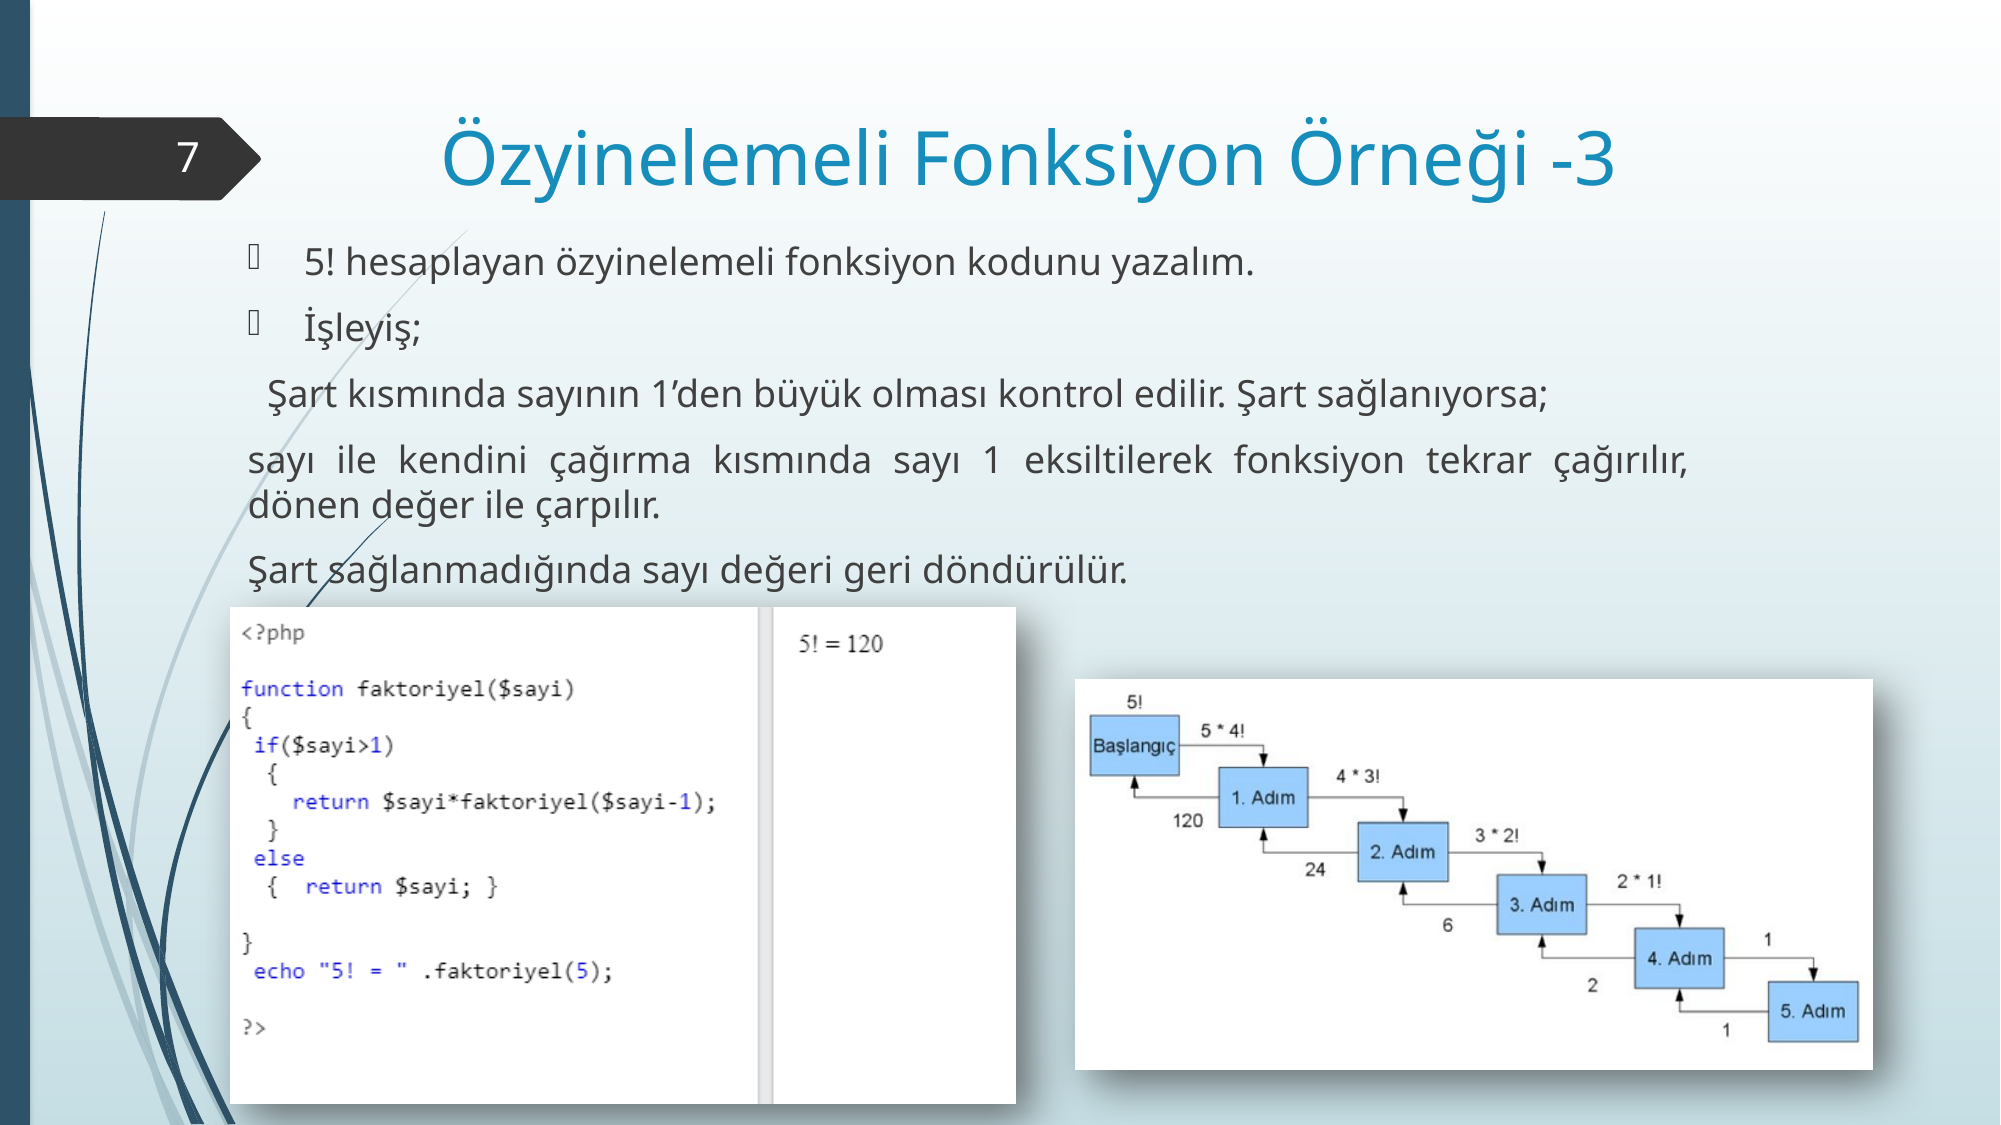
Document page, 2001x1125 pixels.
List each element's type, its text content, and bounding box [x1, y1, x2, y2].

picture [1075, 679, 1874, 1070]
slide_number 7 [87, 129, 216, 190]
title Özyinelemeli Fonksiyon Örneği -3 [425, 102, 1888, 313]
picture [229, 607, 1017, 1104]
list 5! hesaplayan özyinelemeli fonksiyon kodunu yazalım. İşleyiş; Şart kısmında sayının 1’den büyük olması kontrol edilir. Şart sağlanıyorsa; sayı ile kendini çağırma kısmında sayı 1 eksiltilerek fonksiyon tekrar çağırılır, dönen değer ile çarpılır. Şart sağlanmadığında sayı değeri geri döndürülür. [232, 230, 1706, 608]
